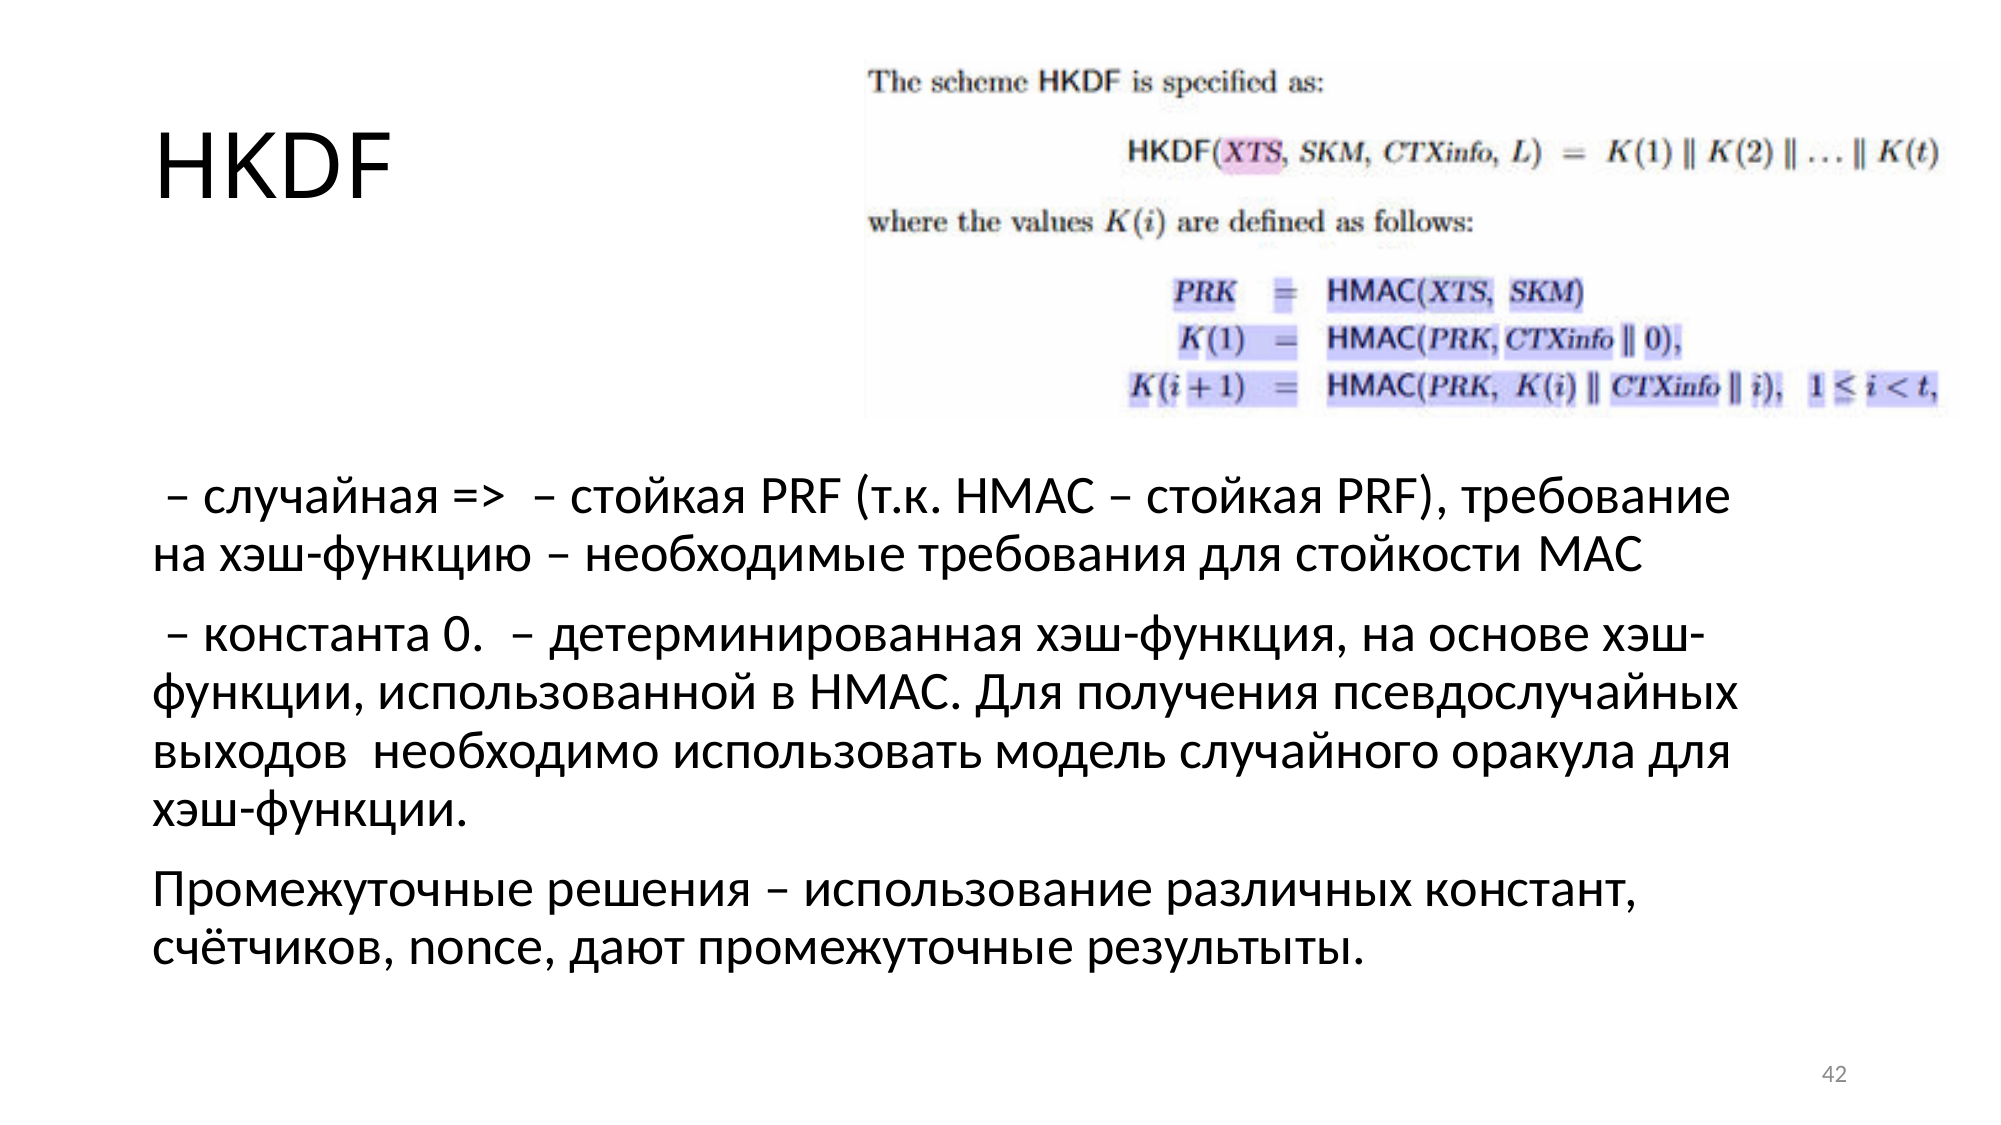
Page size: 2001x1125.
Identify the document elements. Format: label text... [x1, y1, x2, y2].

slide_number 42 [1412, 1042, 1863, 1103]
picture [864, 59, 1961, 418]
title HKDF [137, 59, 864, 278]
